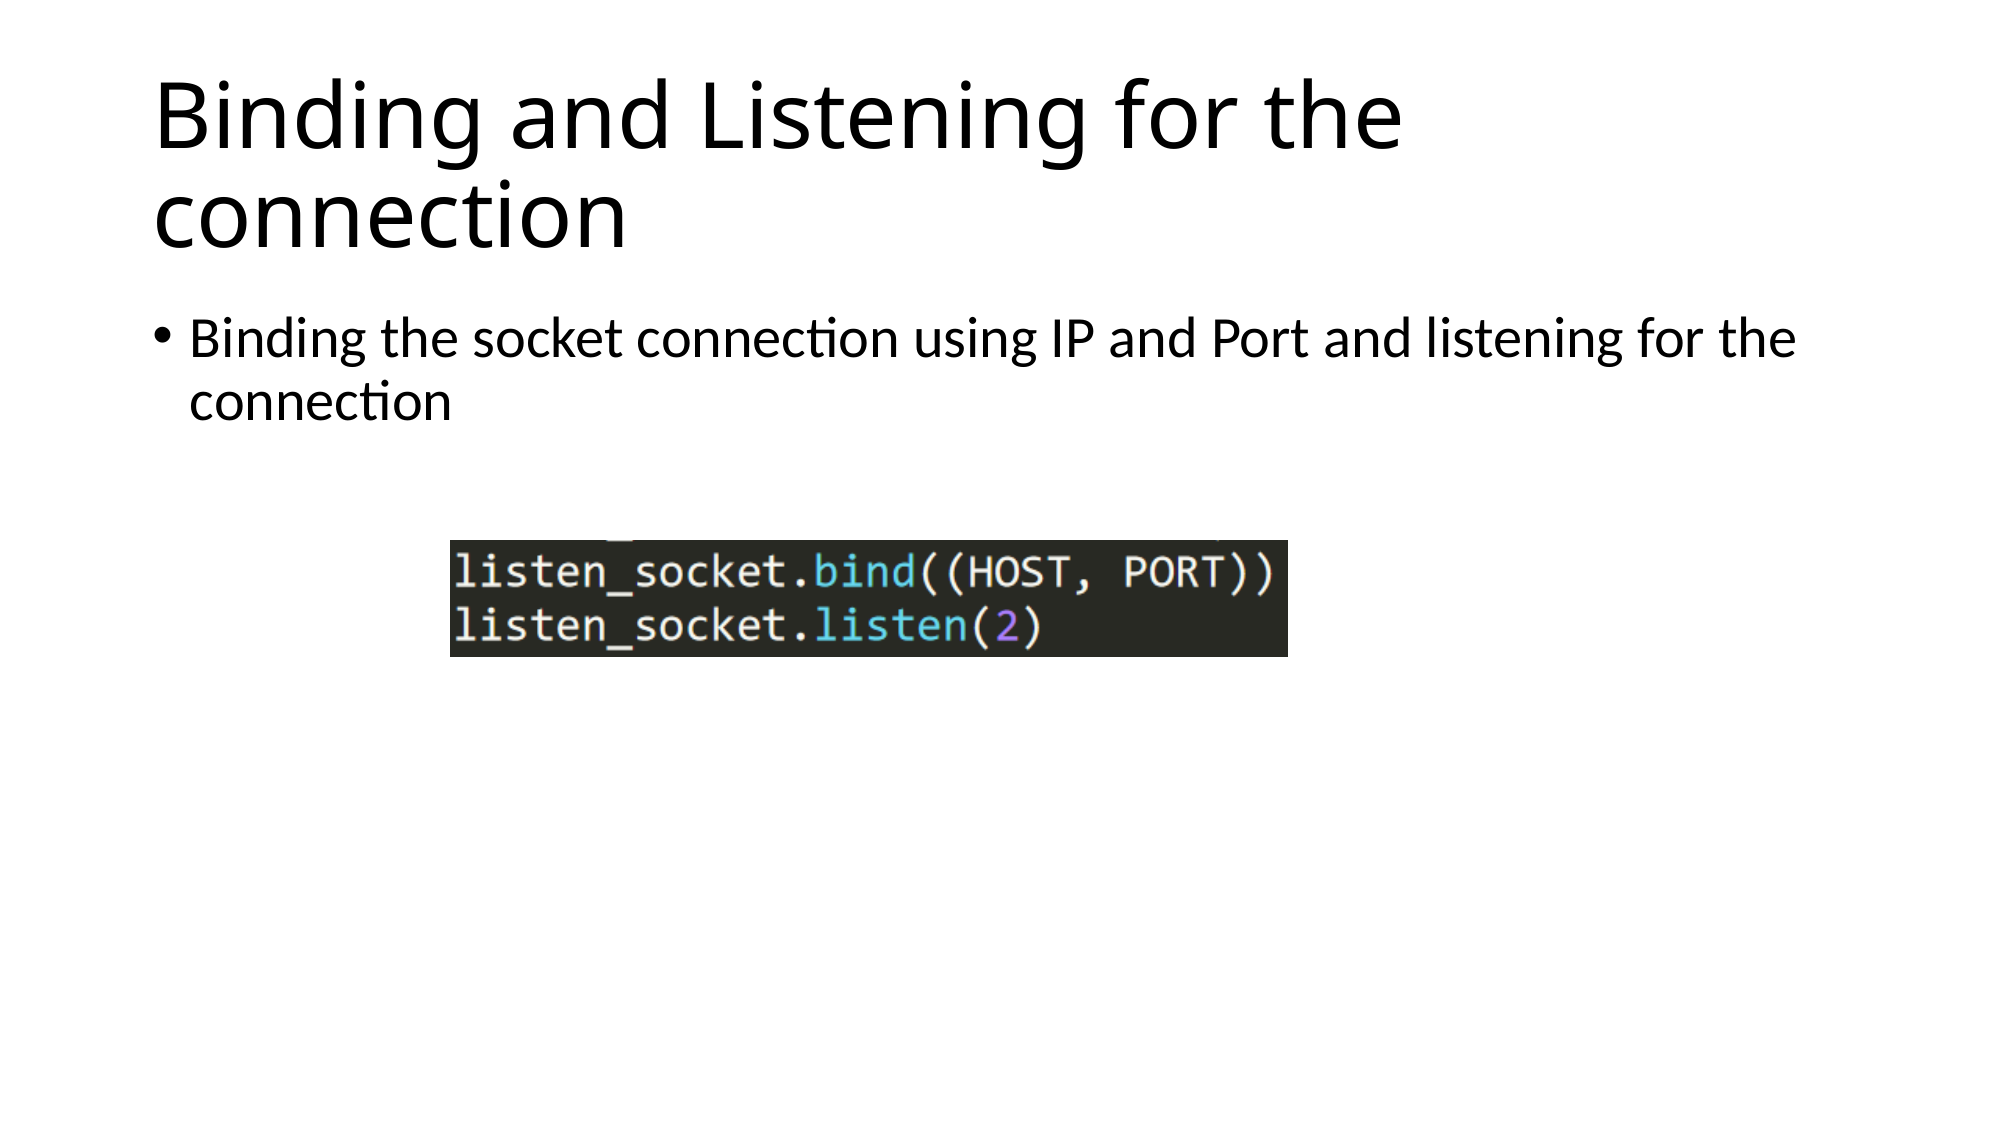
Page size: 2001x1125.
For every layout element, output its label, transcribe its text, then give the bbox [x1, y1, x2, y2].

list Binding the socket connection using IP and Port and listening for the connection [137, 299, 1863, 1014]
picture [450, 540, 1288, 657]
title Binding and Listening for the connection [137, 59, 1863, 278]
